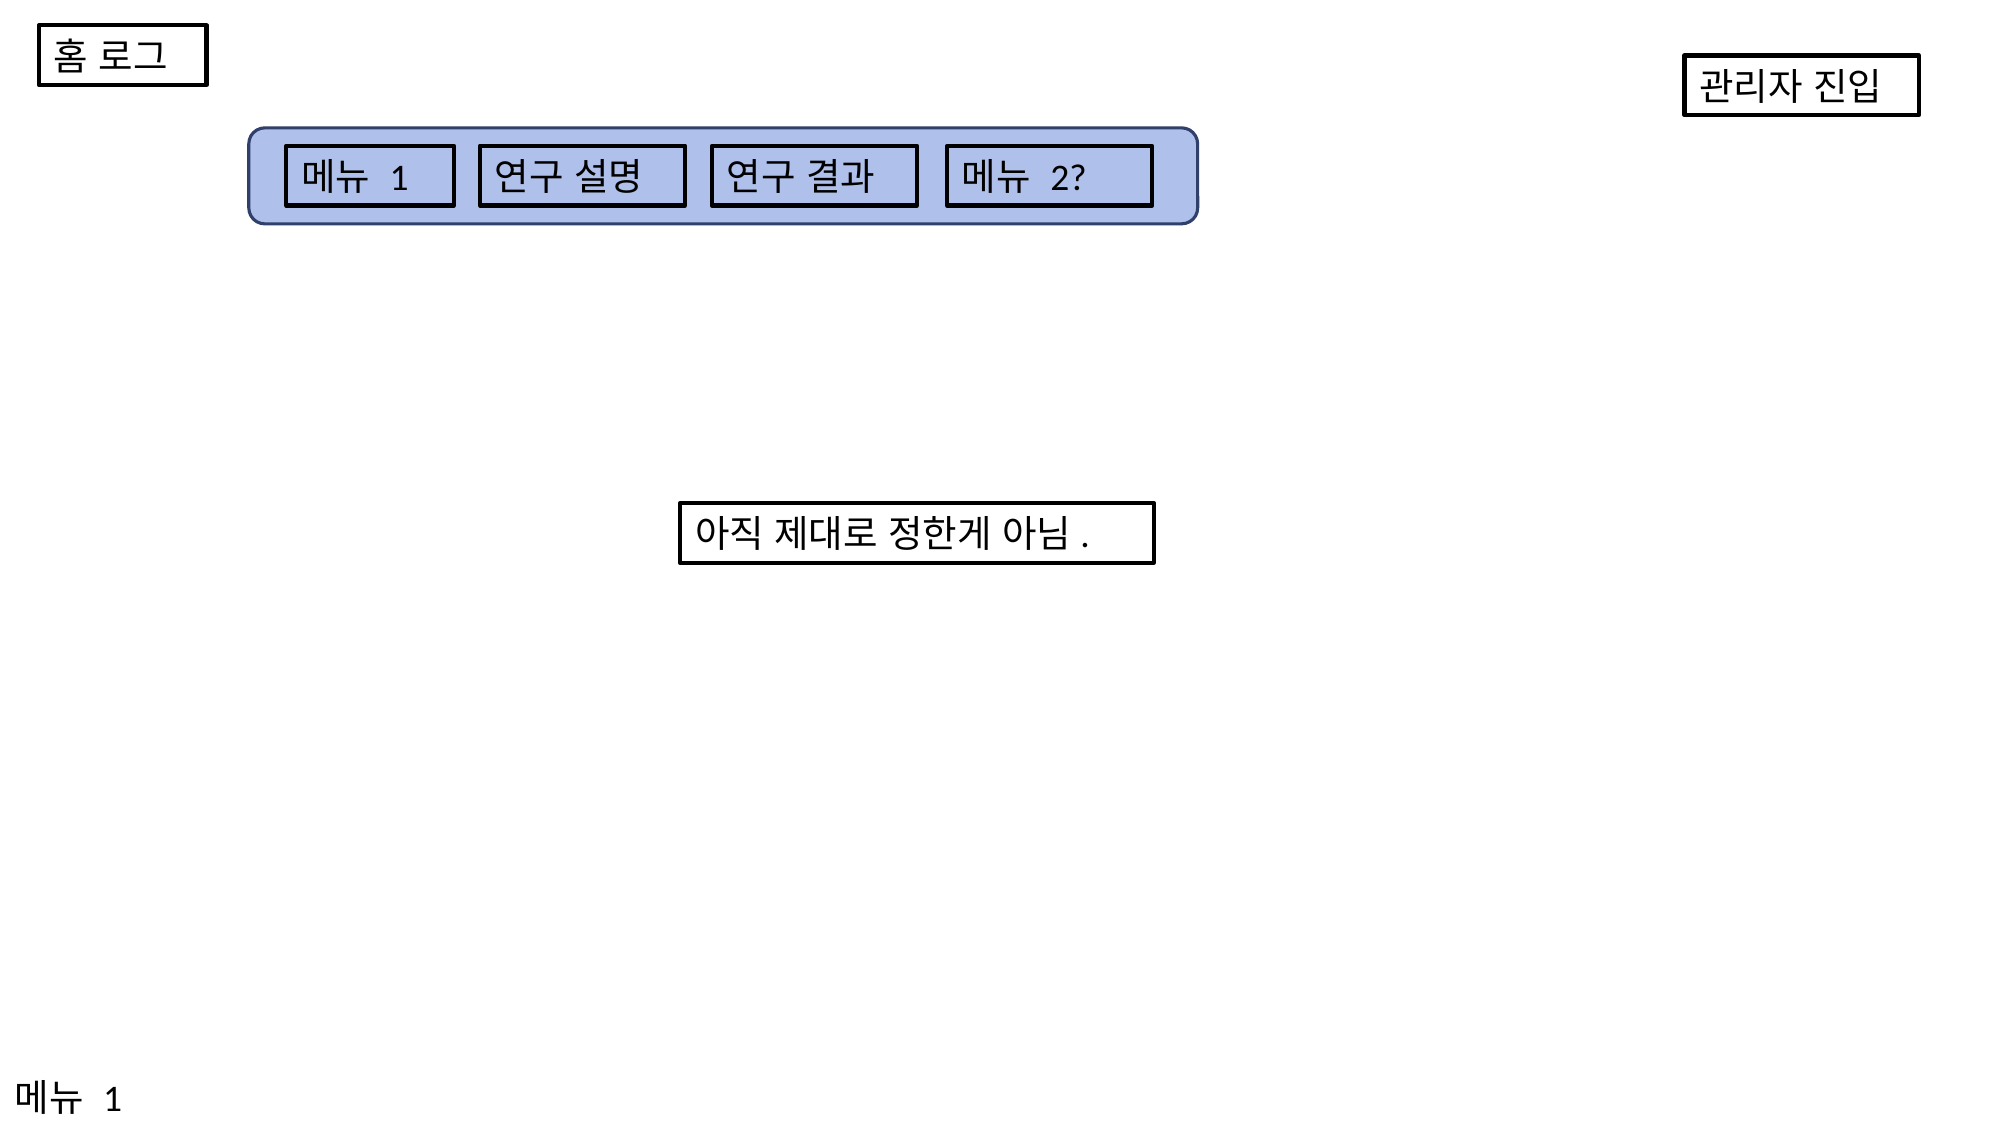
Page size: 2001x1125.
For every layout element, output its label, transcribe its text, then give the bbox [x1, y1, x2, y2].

text_box [247, 126, 1200, 226]
text_box 메뉴 1 [0, 1067, 207, 1125]
text_box 관리자 진입 [1684, 55, 1919, 116]
text_box 아직 제대로 정한게 아님. [680, 503, 1154, 563]
text_box 홈 로그 [38, 25, 207, 86]
text_box 연구 설명 [480, 145, 686, 206]
text_box 연구 결과 [711, 145, 917, 206]
text_box 메뉴 2? [947, 145, 1153, 206]
text_box 메뉴 1 [286, 145, 454, 206]
